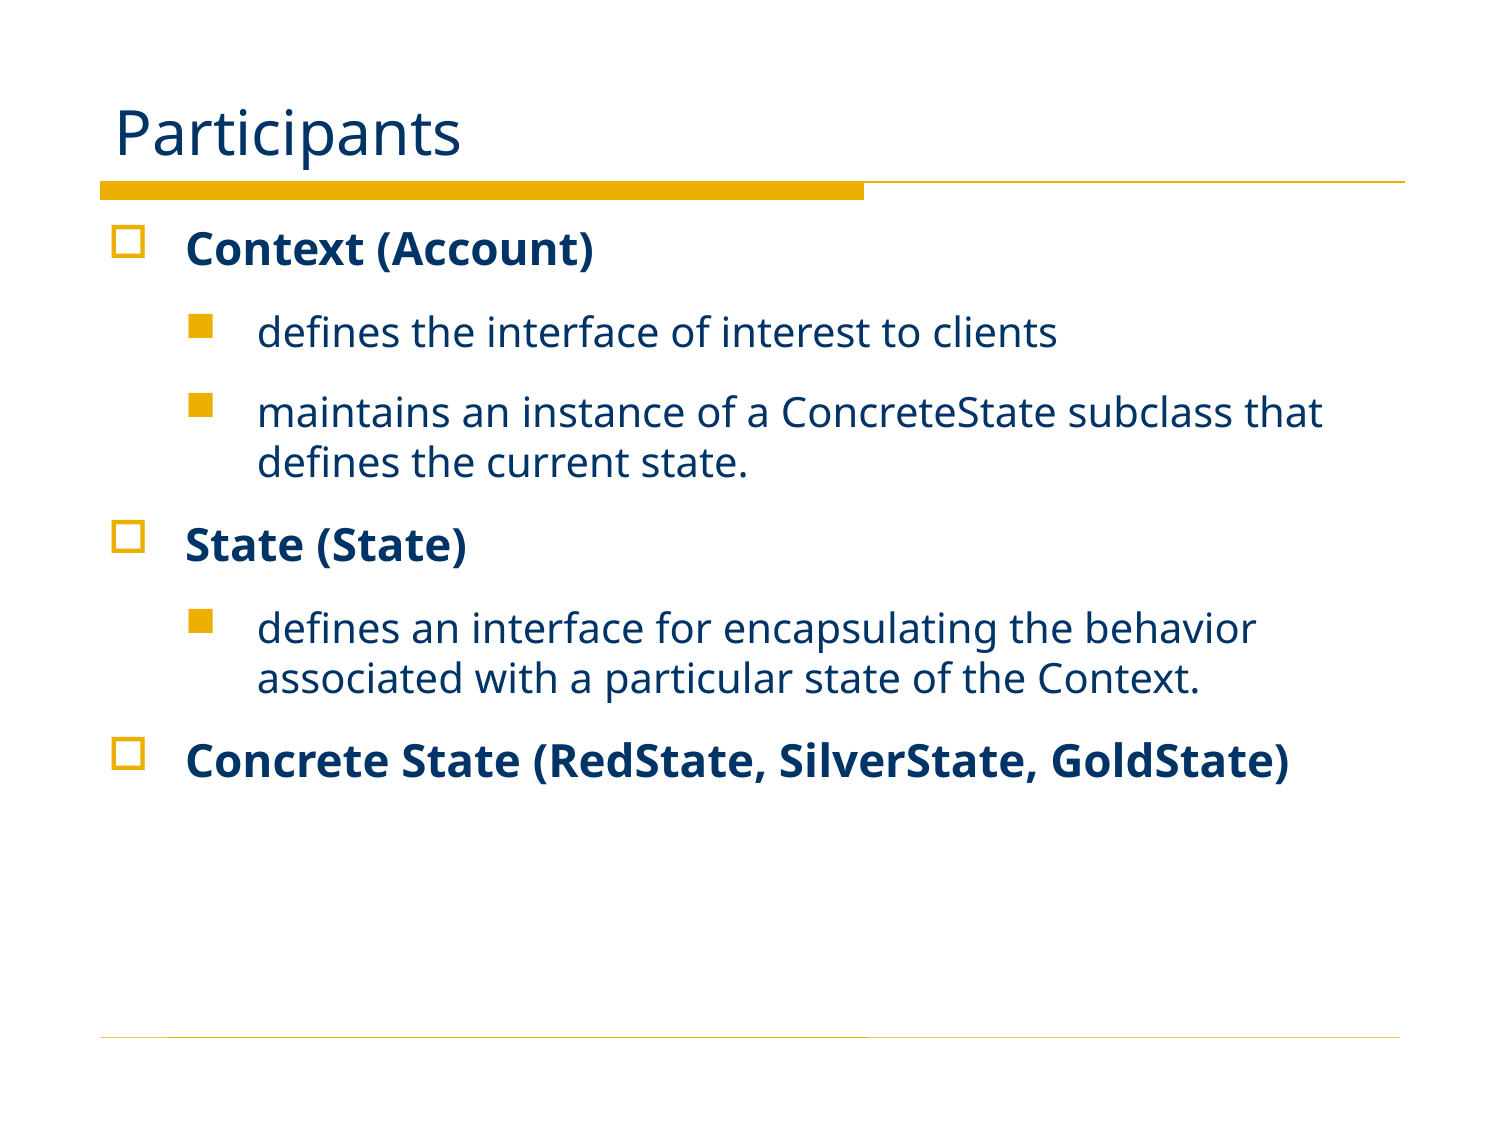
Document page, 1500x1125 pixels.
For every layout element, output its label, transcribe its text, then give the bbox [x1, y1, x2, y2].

title Participants [99, 24, 1413, 176]
list Context (Account) defines the interface of interest to clients maintains an instance of a ConcreteState subclass that defines the current state. State (State) defines an interface for encapsulating the behavior associated with a particular state of the Context. Concrete State (RedState, SilverState, GoldState) [92, 212, 1406, 1013]
